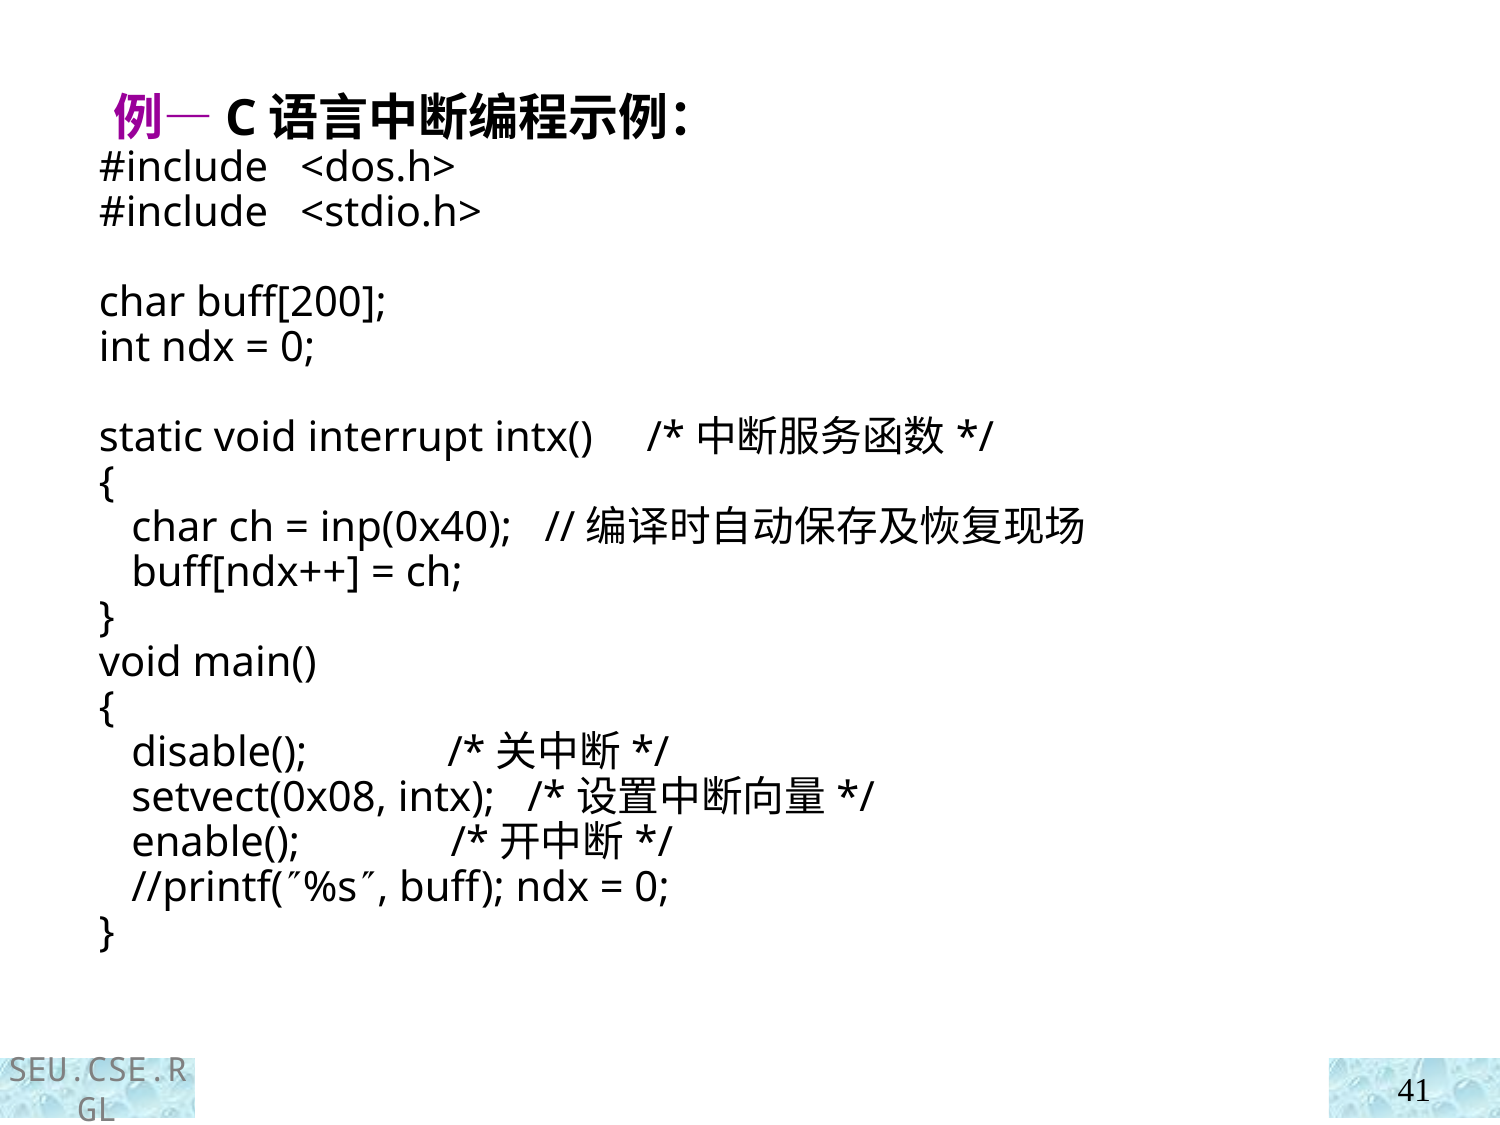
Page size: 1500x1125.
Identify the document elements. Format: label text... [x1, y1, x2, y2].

slide_number 41 [1328, 1058, 1500, 1118]
text_box *外设的组成：设备控制器＋驱动器＋部件 设备接口—标准化接口(如USB) ←便于连接 [0, 1058, 195, 1118]
text_box 例—C语言中断编程示例： #include <dos.h> #include <stdio.h> char buff[200]; int ndx = 0; static void interrupt intx() /*中断服务函数*/ { char ch = inp(0x40); //编译时自动保存及恢复现场 buff[ndx++] = ch; } void main() { disable(); /*关中断*/ setvect(0x08, intx); /*设置中断向量*/ enable(); /*开中断*/ //printf(%s, buff); ndx = 0; } [41, 78, 1459, 963]
